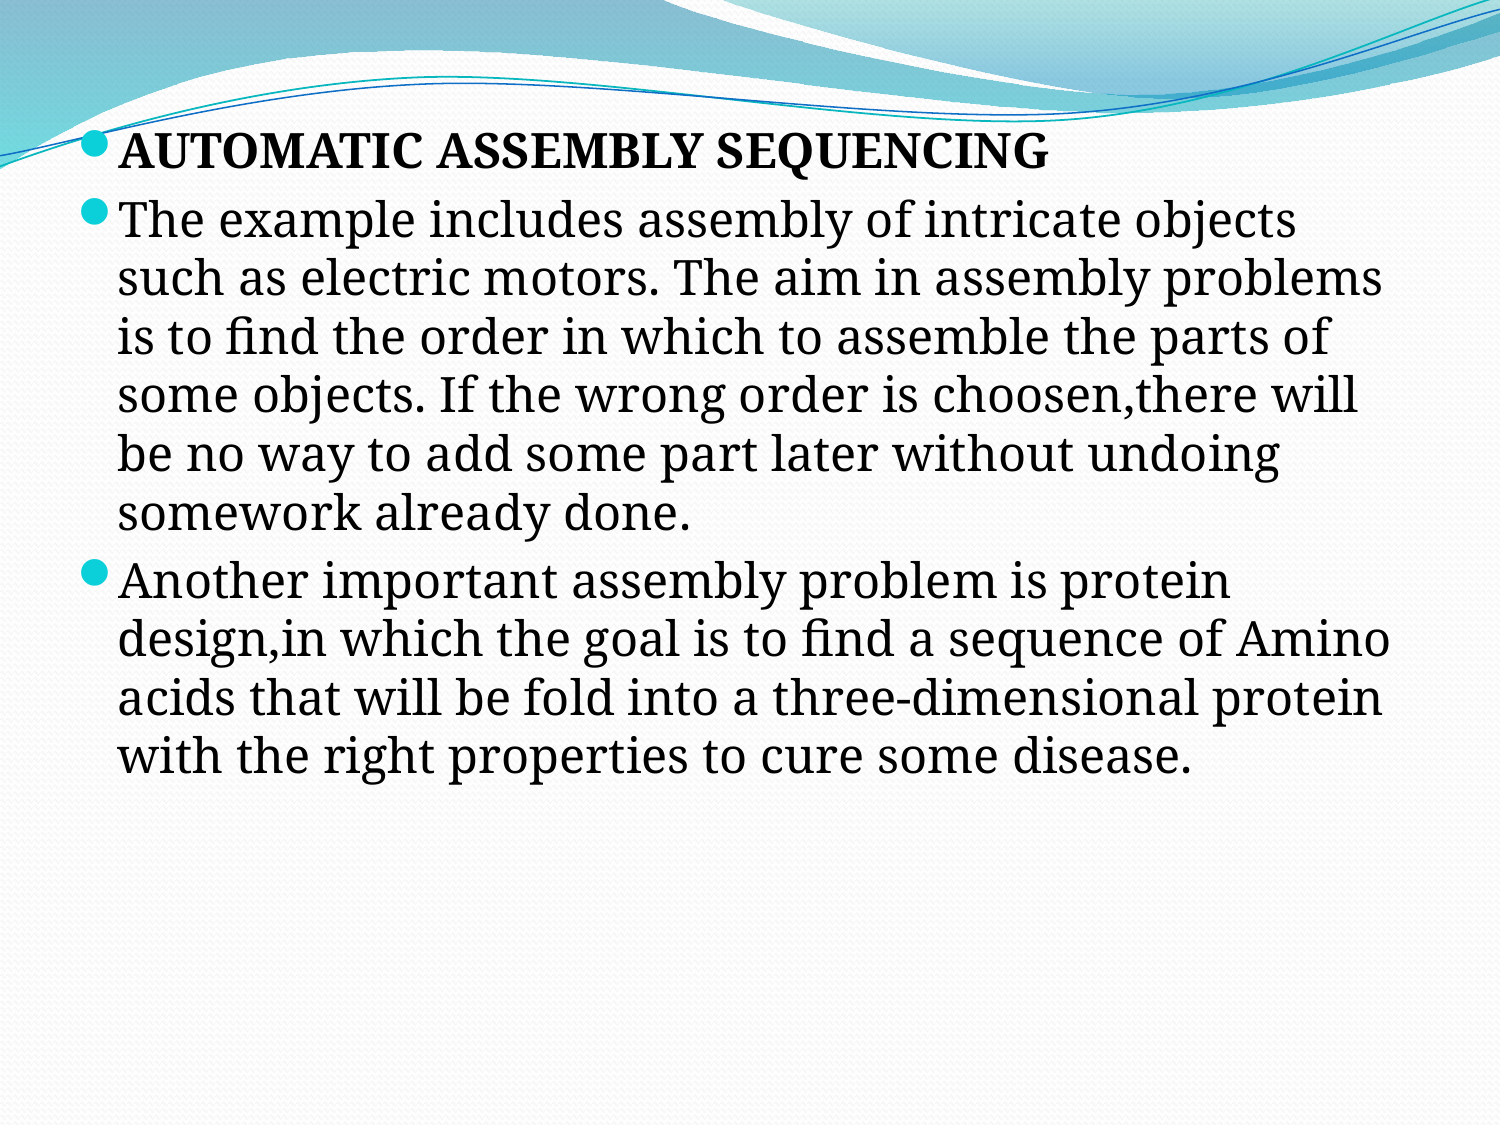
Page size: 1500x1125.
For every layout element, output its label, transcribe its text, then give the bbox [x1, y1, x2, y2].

list AUTOMATIC ASSEMBLY SEQUENCING The example includes assembly of intricate objects such as electric motors. The aim in assembly problems is to find the order in which to assemble the parts of some objects. If the wrong order is choosen,there will be no way to add some part later without undoing somework already done. Another important assembly problem is protein design,in which the goal is to find a sequence of Amino acids that will be fold into a three-dimensional protein with the right properties to cure some disease. [62, 112, 1413, 833]
